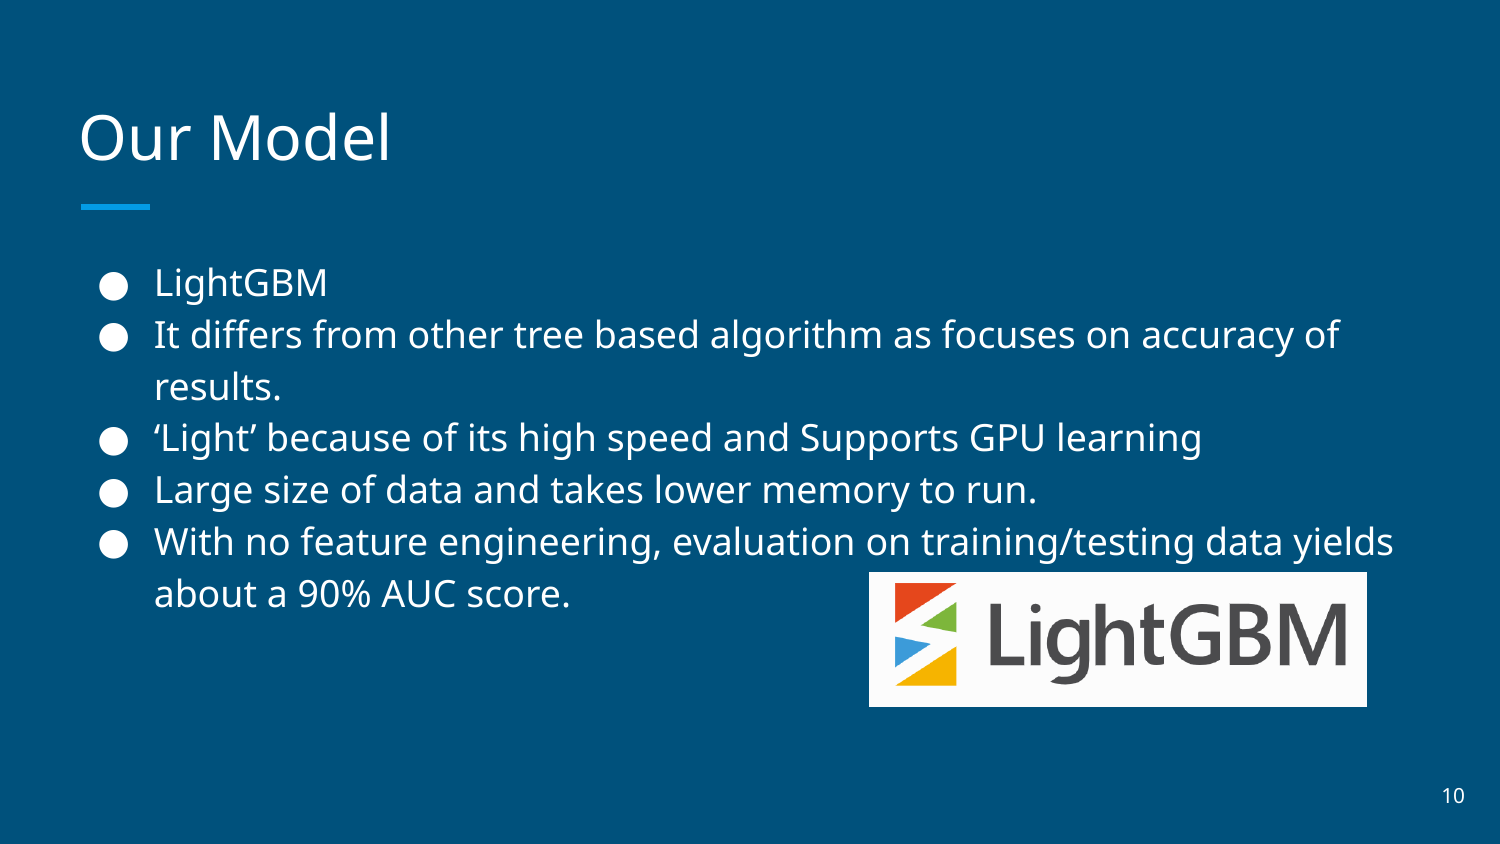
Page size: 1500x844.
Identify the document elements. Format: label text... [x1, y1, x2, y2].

list LightGBM It differs from other tree based algorithm as focuses on accuracy of results. ‘Light’ because of its high speed and Supports GPU learning Large size of data and takes lower memory to run. With no feature engineering, evaluation on training/testing data yields about a 90% AUC score. [63, 237, 1437, 743]
picture [870, 573, 1366, 706]
slide_number ‹#› [1389, 764, 1480, 830]
title Our Model [63, 75, 1437, 188]
